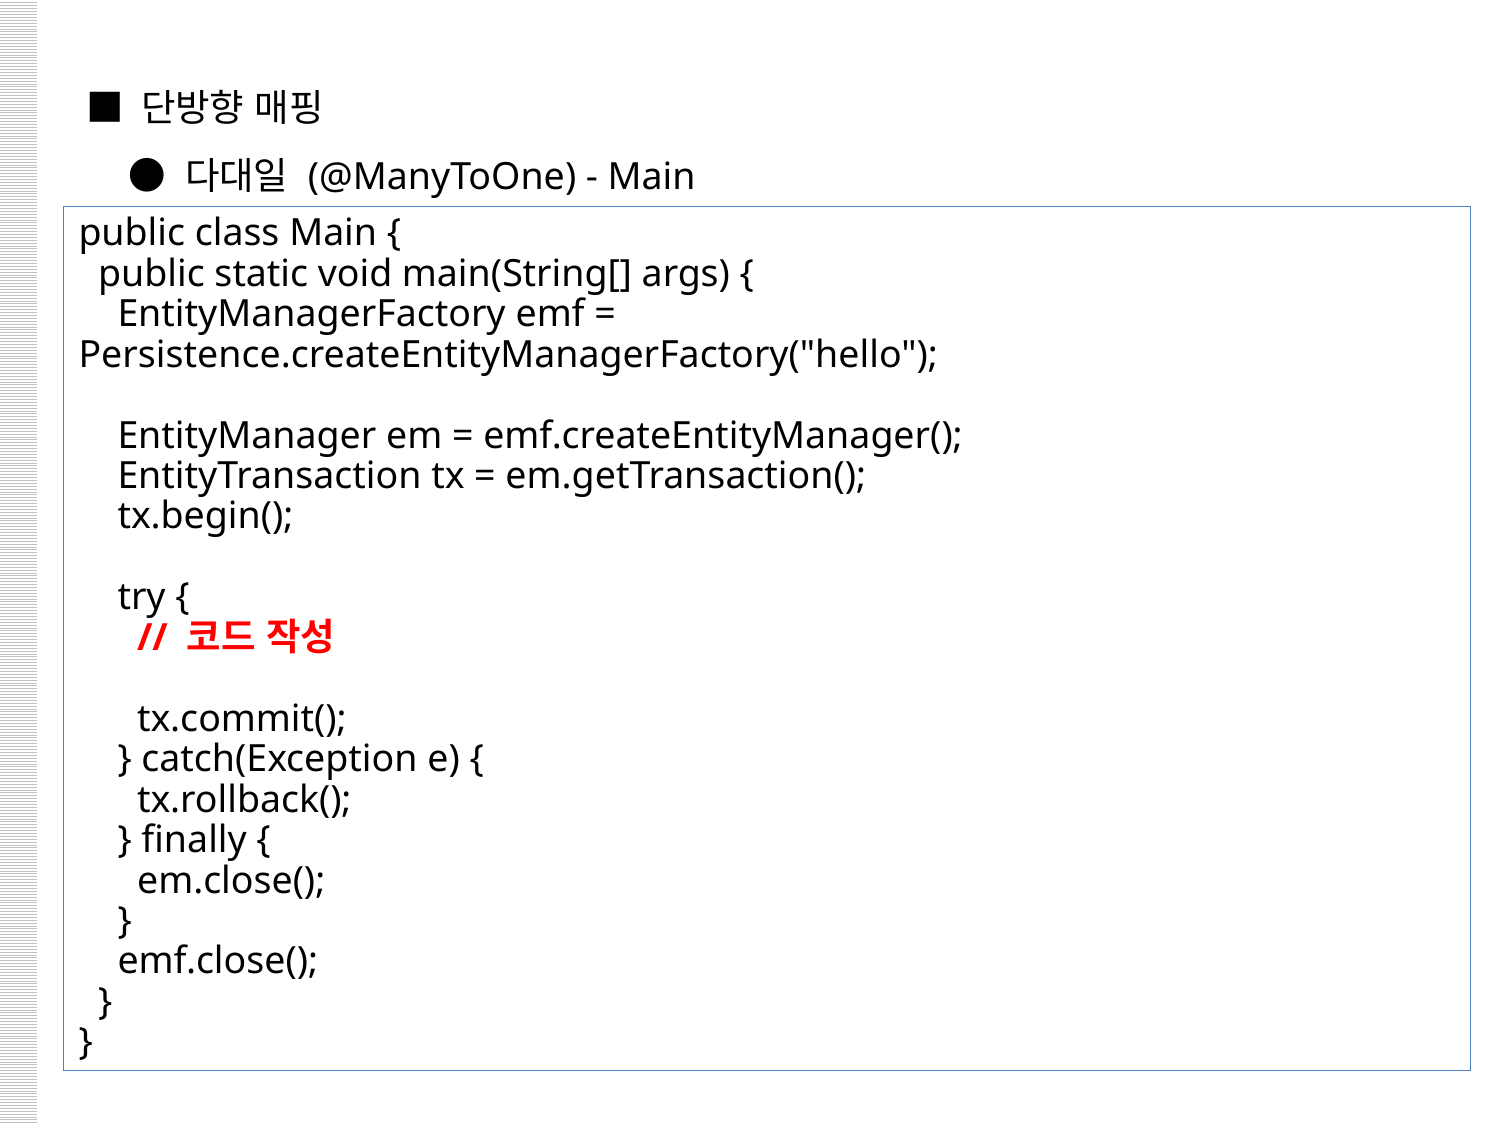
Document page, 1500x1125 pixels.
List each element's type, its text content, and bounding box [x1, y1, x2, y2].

text_box ■ 단방향 매핑 ● 다대일 (@ManyToOne) - Main [71, 54, 711, 205]
text_box public class Main { public static void main(String[] args) { EntityManagerFactory emf = Persistence.createEntityManagerFactory("hello"); EntityManager em = emf.createEntityManager(); EntityTransaction tx = em.getTransaction(); tx.begin(); try { // 코드 작성 tx.commit(); } catch(Exception e) { tx.rollback(); } finally { em.close(); } emf.close(); } } [63, 206, 1471, 1071]
